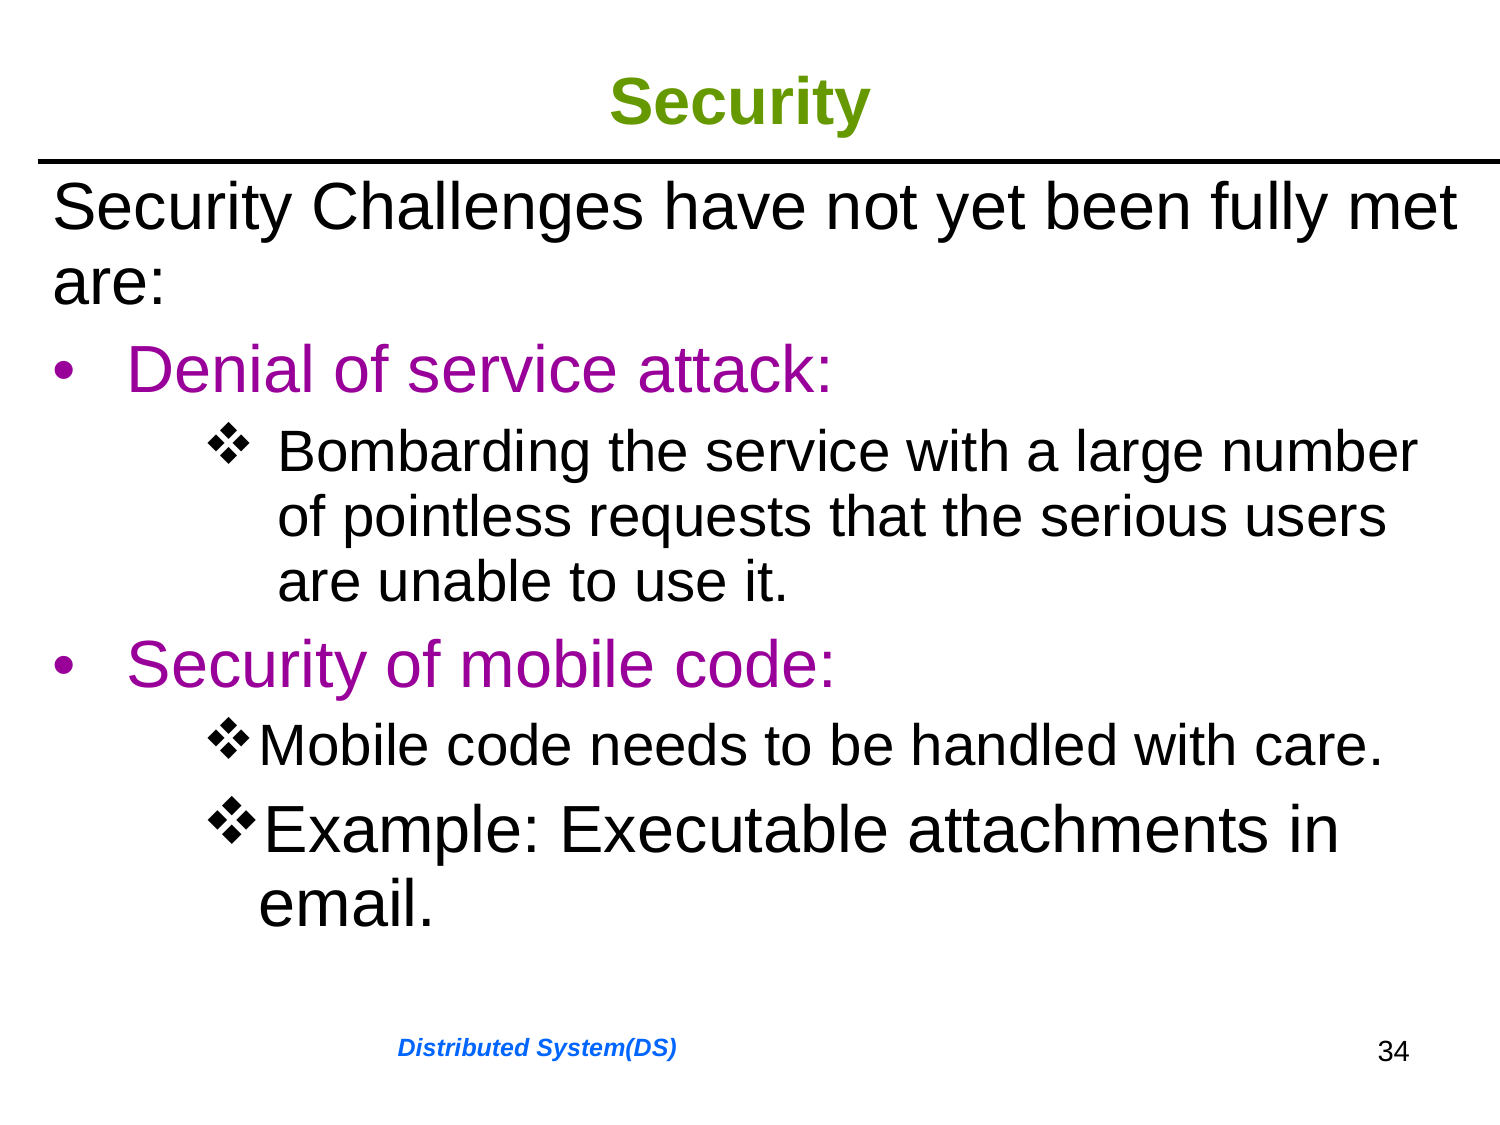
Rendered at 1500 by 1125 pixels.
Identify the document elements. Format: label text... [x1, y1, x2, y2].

title Security [75, 0, 1425, 159]
slide_number 34 [1074, 1024, 1426, 1103]
table_header Security Challenges have not yet been fully met are: Denial of service attack: Bombarding the service with a large number of pointless requests that the serious users are unable to use it. Security of mobile code: Mobile code needs to be handled with care. Example: Executable attachments in email. [38, 164, 1500, 1000]
footer Distributed System(DS) [87, 1024, 988, 1103]
